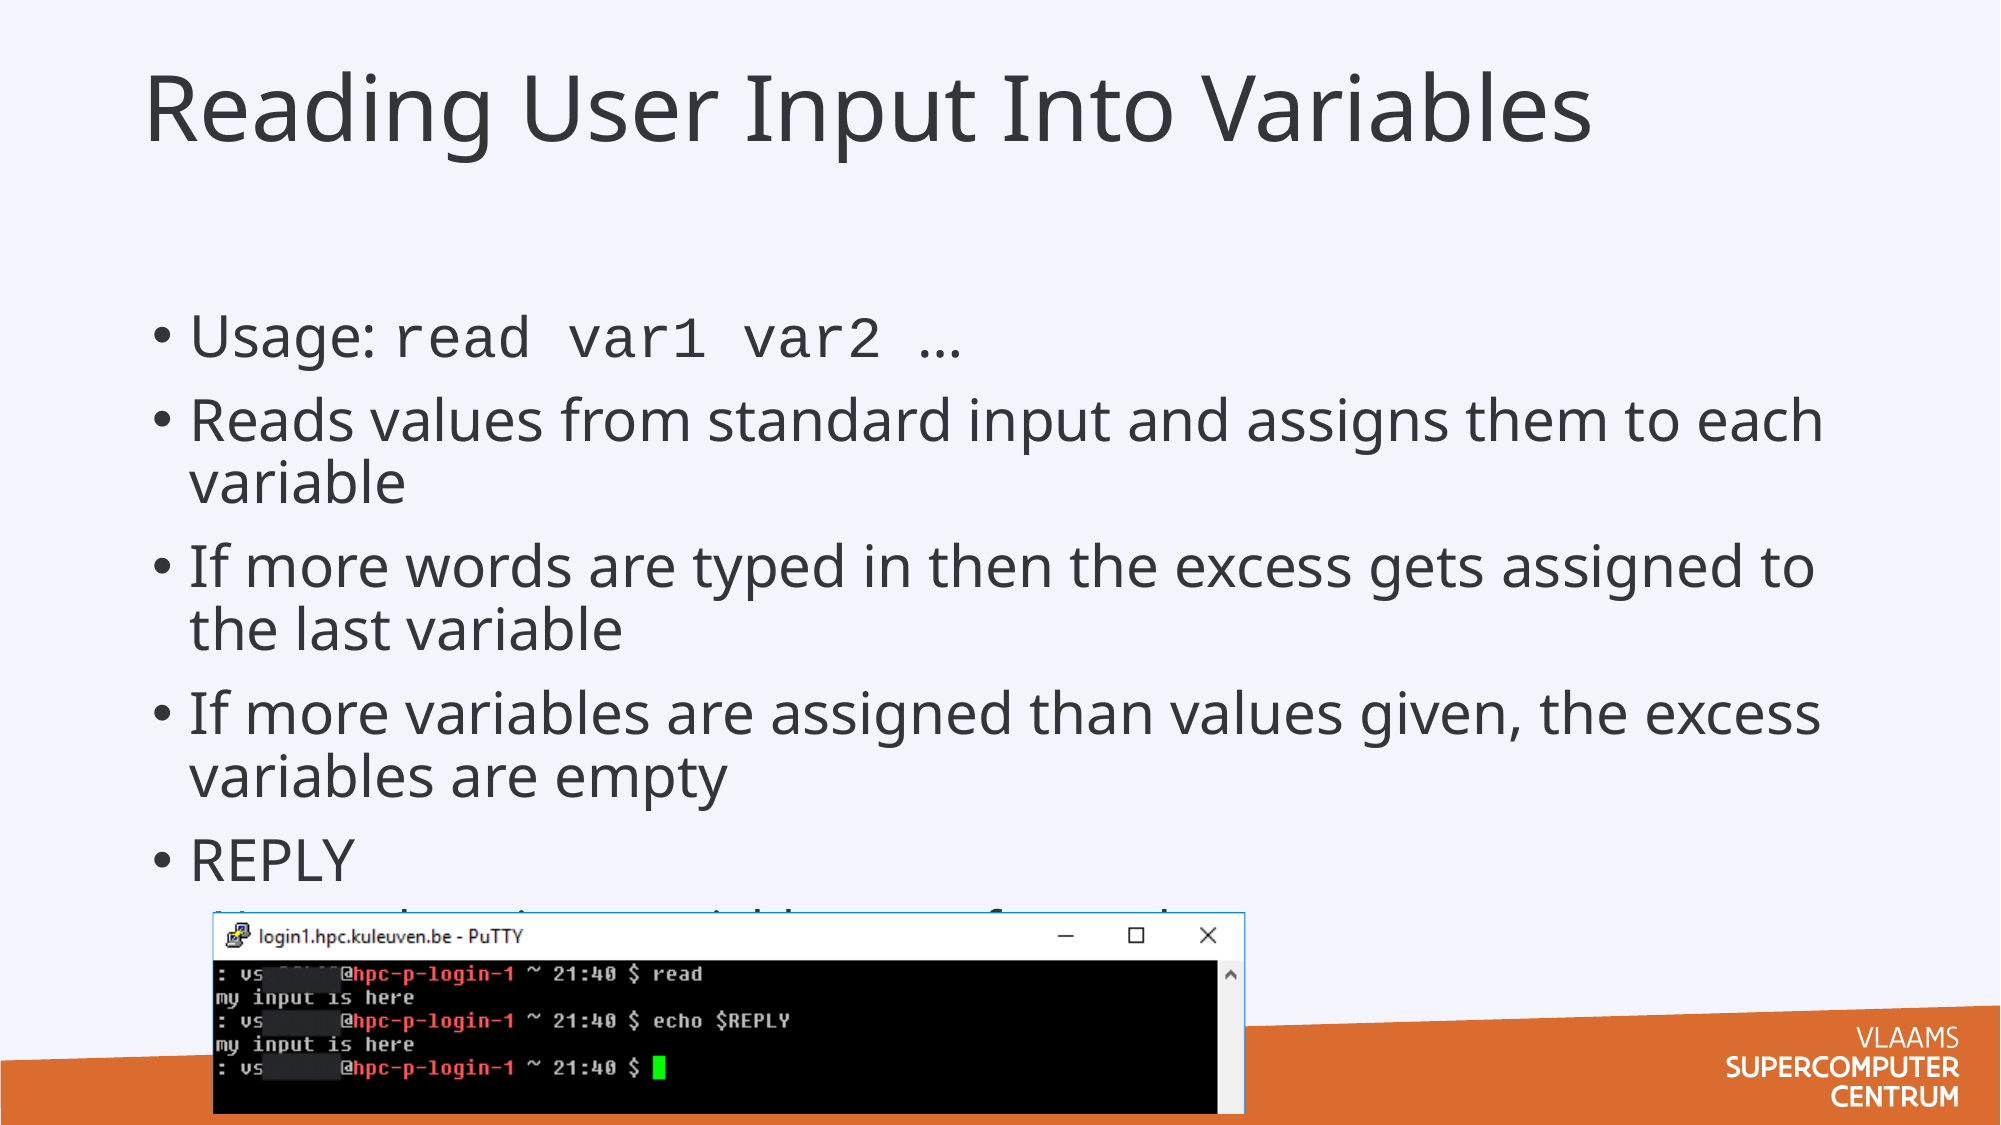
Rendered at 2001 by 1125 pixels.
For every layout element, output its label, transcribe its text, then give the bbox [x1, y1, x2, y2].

picture [212, 912, 1246, 1114]
list Usage: read var1 var2 … Reads values from standard input and assigns them to each variable If more words are typed in then the excess gets assigned to the last variable If more variables are assigned than values given, the excess variables are empty REPLY No need to give a variable name for read [137, 299, 1863, 1014]
picture [1725, 1021, 1960, 1117]
title Reading User Input Into Variables [127, 3, 1853, 221]
